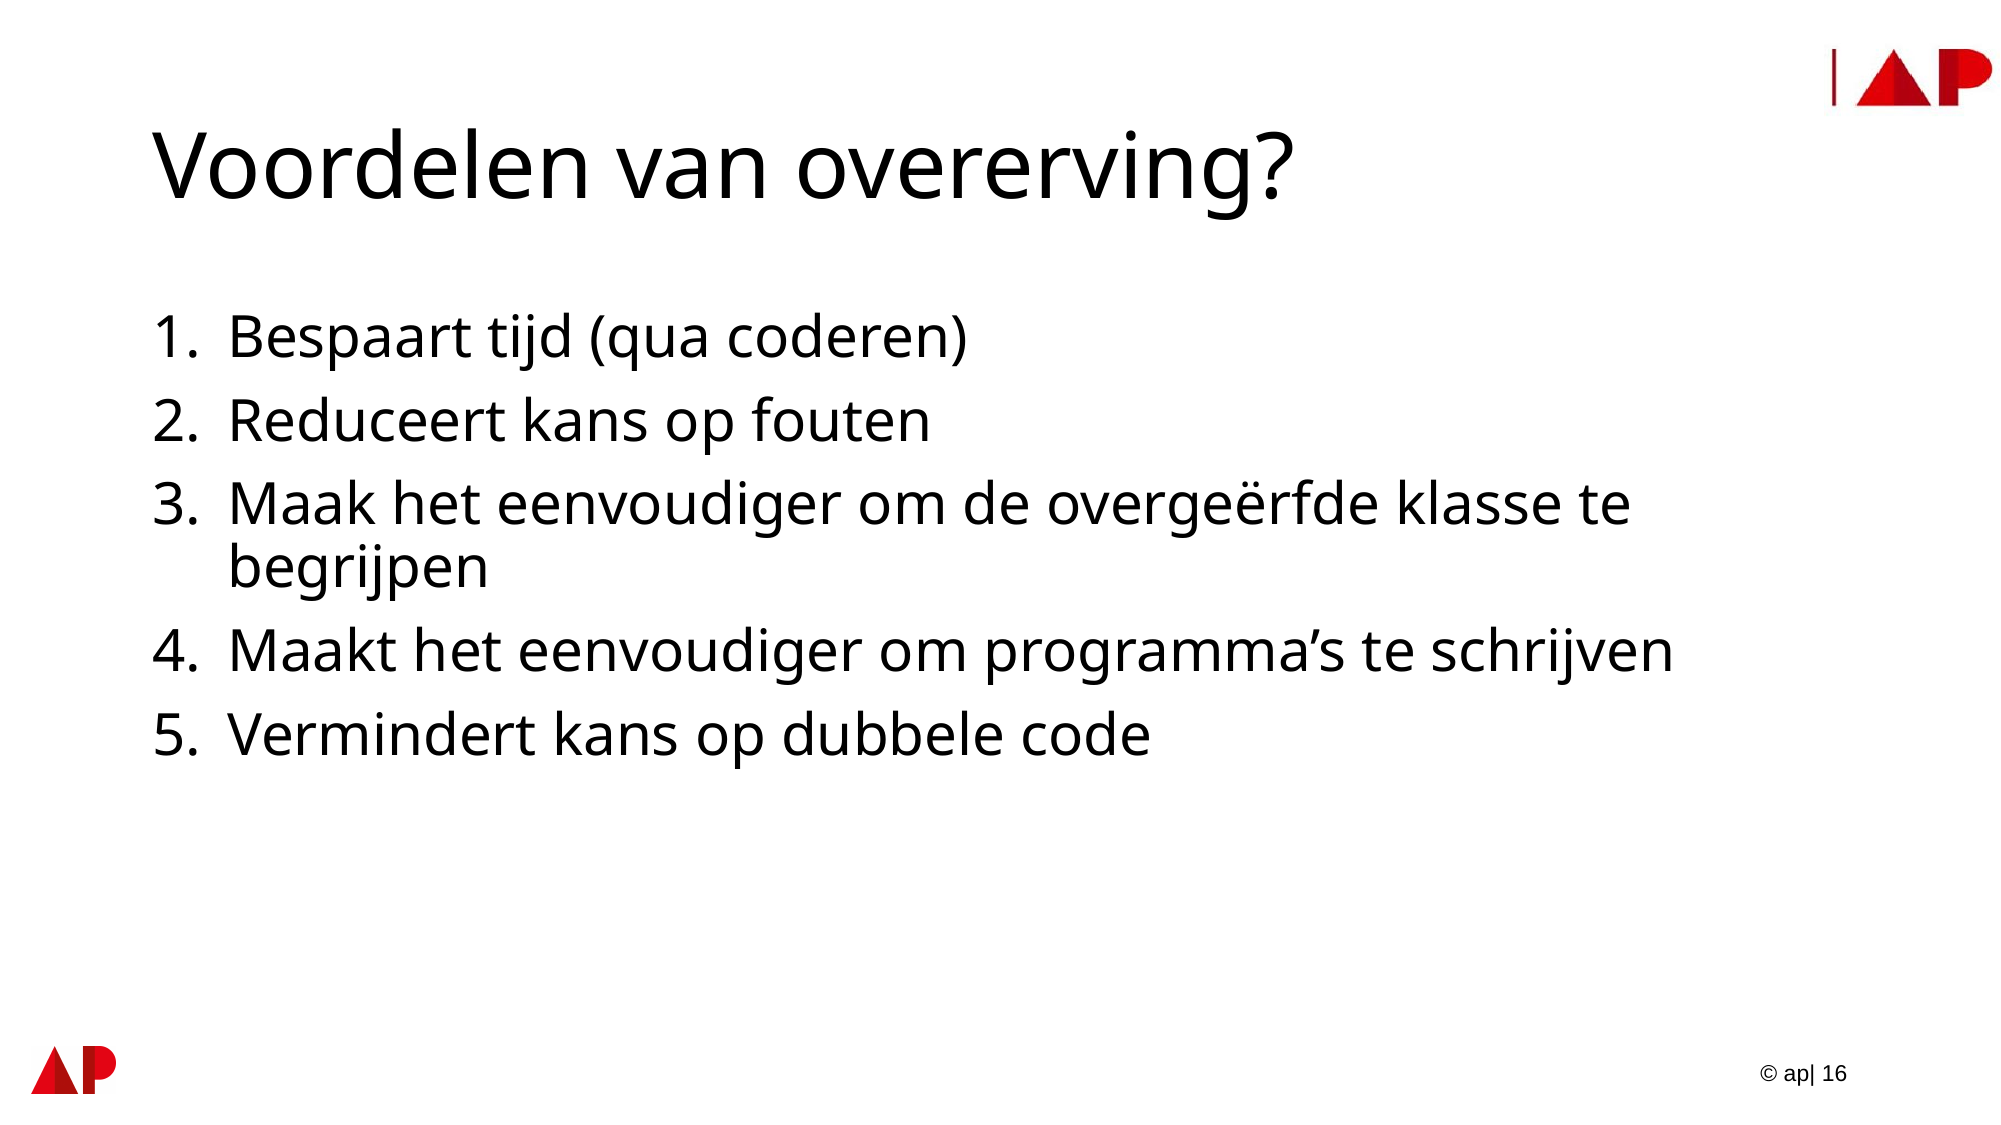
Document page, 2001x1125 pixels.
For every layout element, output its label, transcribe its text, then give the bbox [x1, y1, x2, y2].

slide_number © ap| 16 [1412, 1042, 1863, 1103]
list Bespaart tijd (qua coderen) Reduceert kans op fouten Maak het eenvoudiger om de overgeërfde klasse te begrijpen Maakt het eenvoudiger om programma’s te schrijven Vermindert kans op dubbele code [137, 299, 1863, 1014]
picture [1824, 0, 2000, 142]
title Voordelen van overerving? [137, 59, 1863, 278]
picture [31, 1046, 116, 1094]
